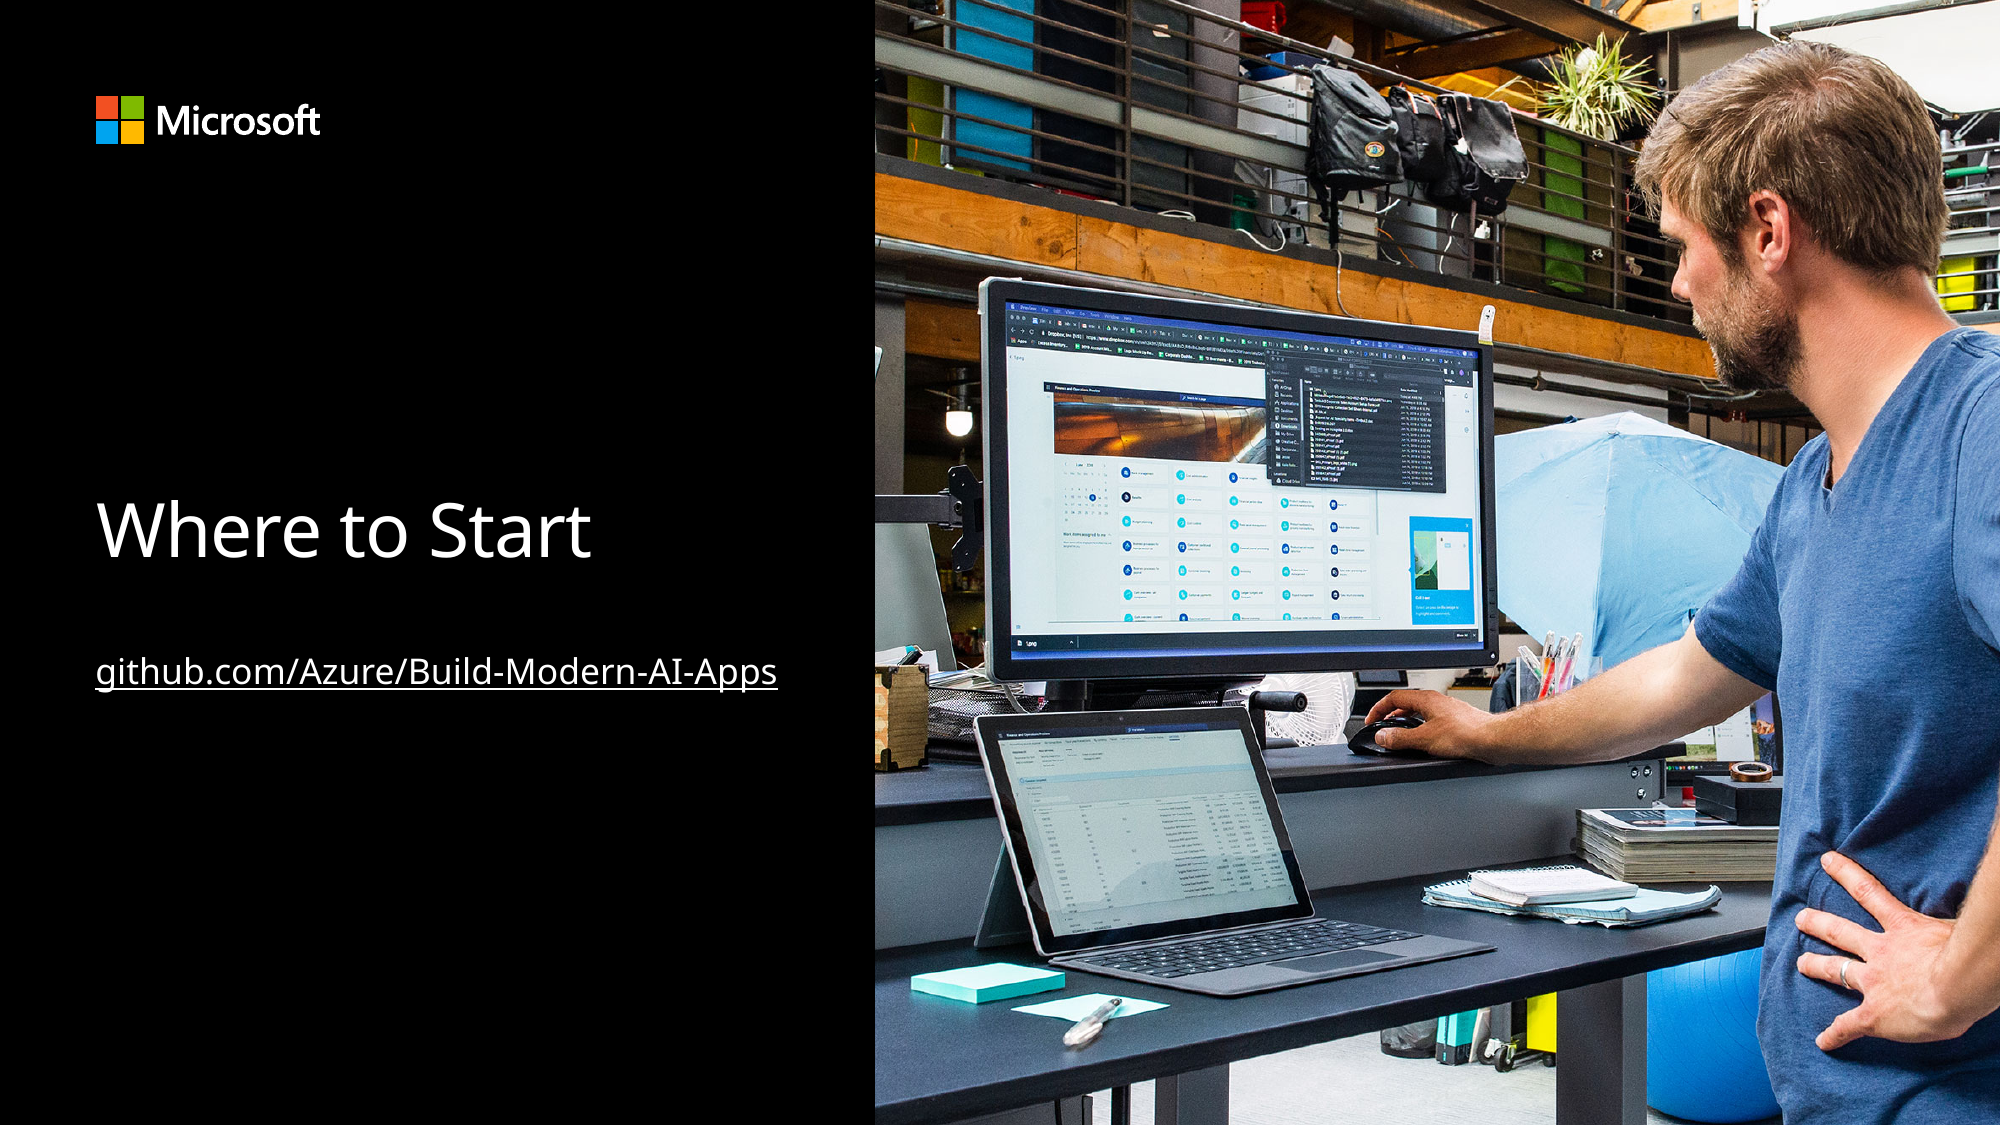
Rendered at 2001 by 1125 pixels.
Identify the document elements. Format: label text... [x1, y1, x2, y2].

picture [875, 0, 2000, 1125]
title Where to Start [96, 397, 781, 580]
list github.com/Azure/Build-Modern-AI-Apps [95, 650, 779, 706]
